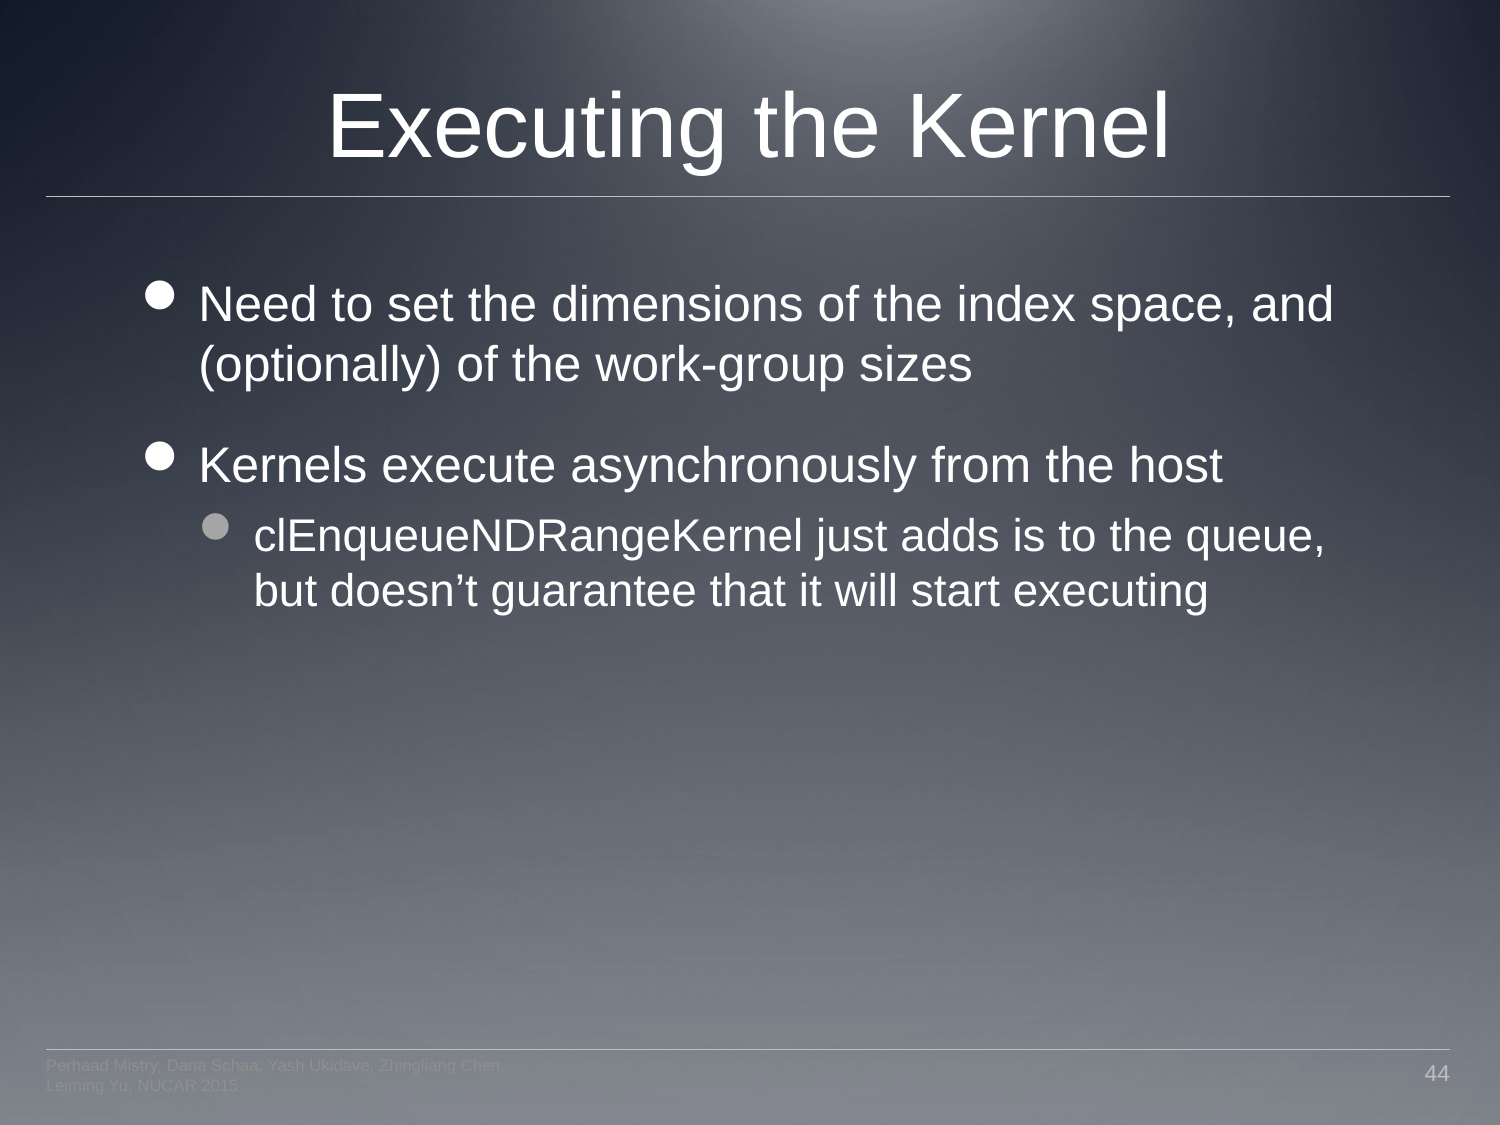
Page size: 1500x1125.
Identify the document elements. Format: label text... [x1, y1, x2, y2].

list Need to set the dimensions of the index space, and (optionally) of the work-group sizes Kernels execute asynchronously from the host clEnqueueNDRangeKernel just adds is to the queue, but doesn’t guarantee that it will start executing [125, 263, 1370, 958]
slide_number 44 [1325, 1042, 1450, 1103]
title Executing the Kernel [105, 17, 1394, 183]
footer Perhaad Mistry, Dana Schaa, Yash Ukidave, Zhingliang Chen, Leiming Yu, NUCAR 2015 [46, 1042, 521, 1103]
